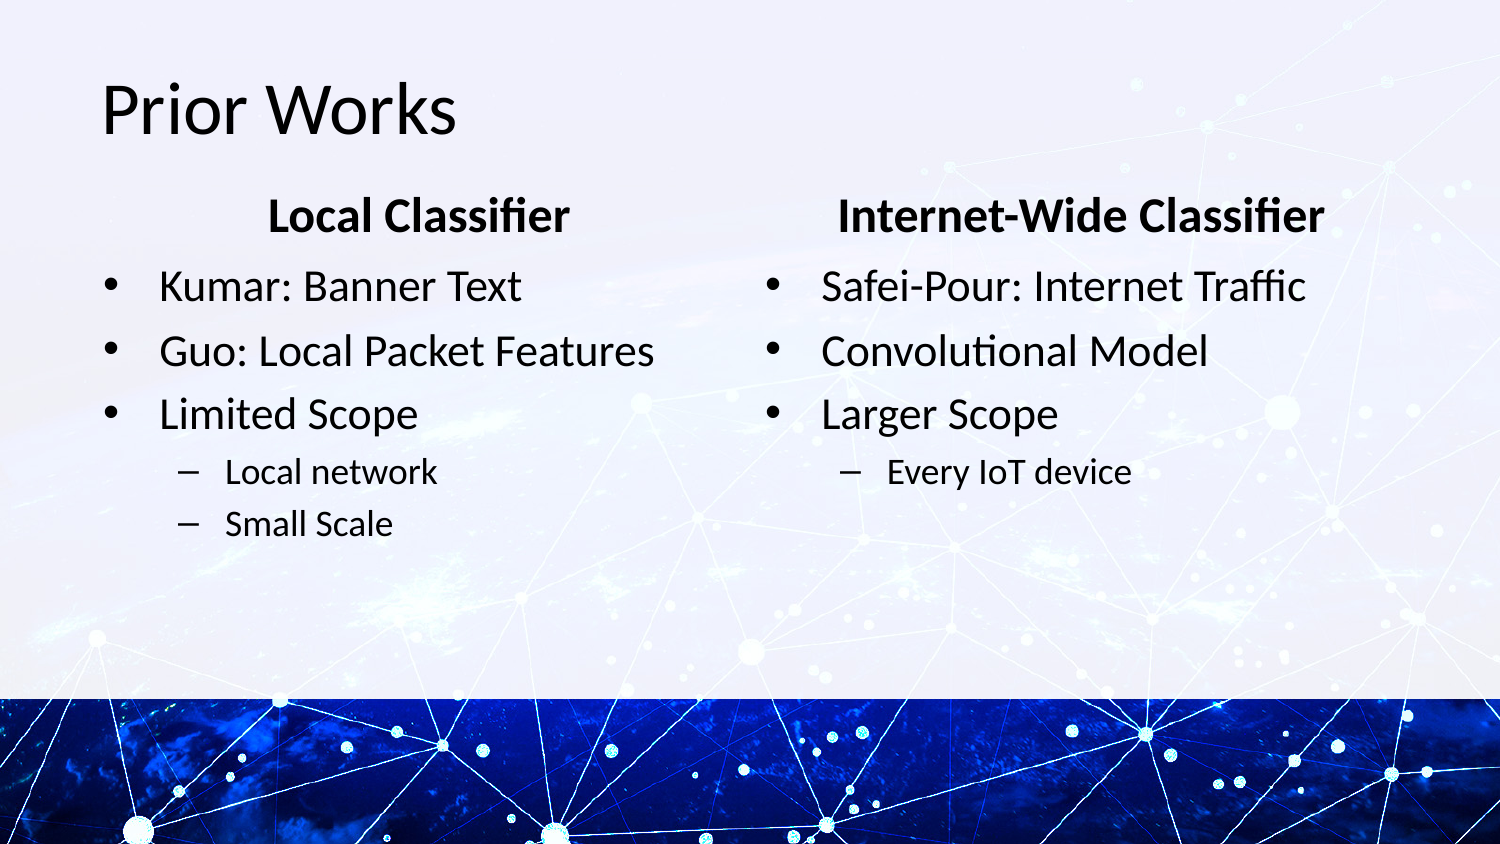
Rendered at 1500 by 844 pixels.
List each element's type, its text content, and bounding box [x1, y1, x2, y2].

picture [0, 0, 1500, 844]
list Local Classifier [88, 171, 750, 248]
title Prior Works [86, 42, 1414, 168]
list Safei-Pour: Internet Traffic Convolutional Model Larger Scope Every IoT device [750, 248, 1413, 623]
list Internet-Wide Classifier [750, 171, 1413, 248]
list Kumar: Banner Text Guo: Local Packet Features Limited Scope Local network Small Scale [88, 248, 750, 623]
